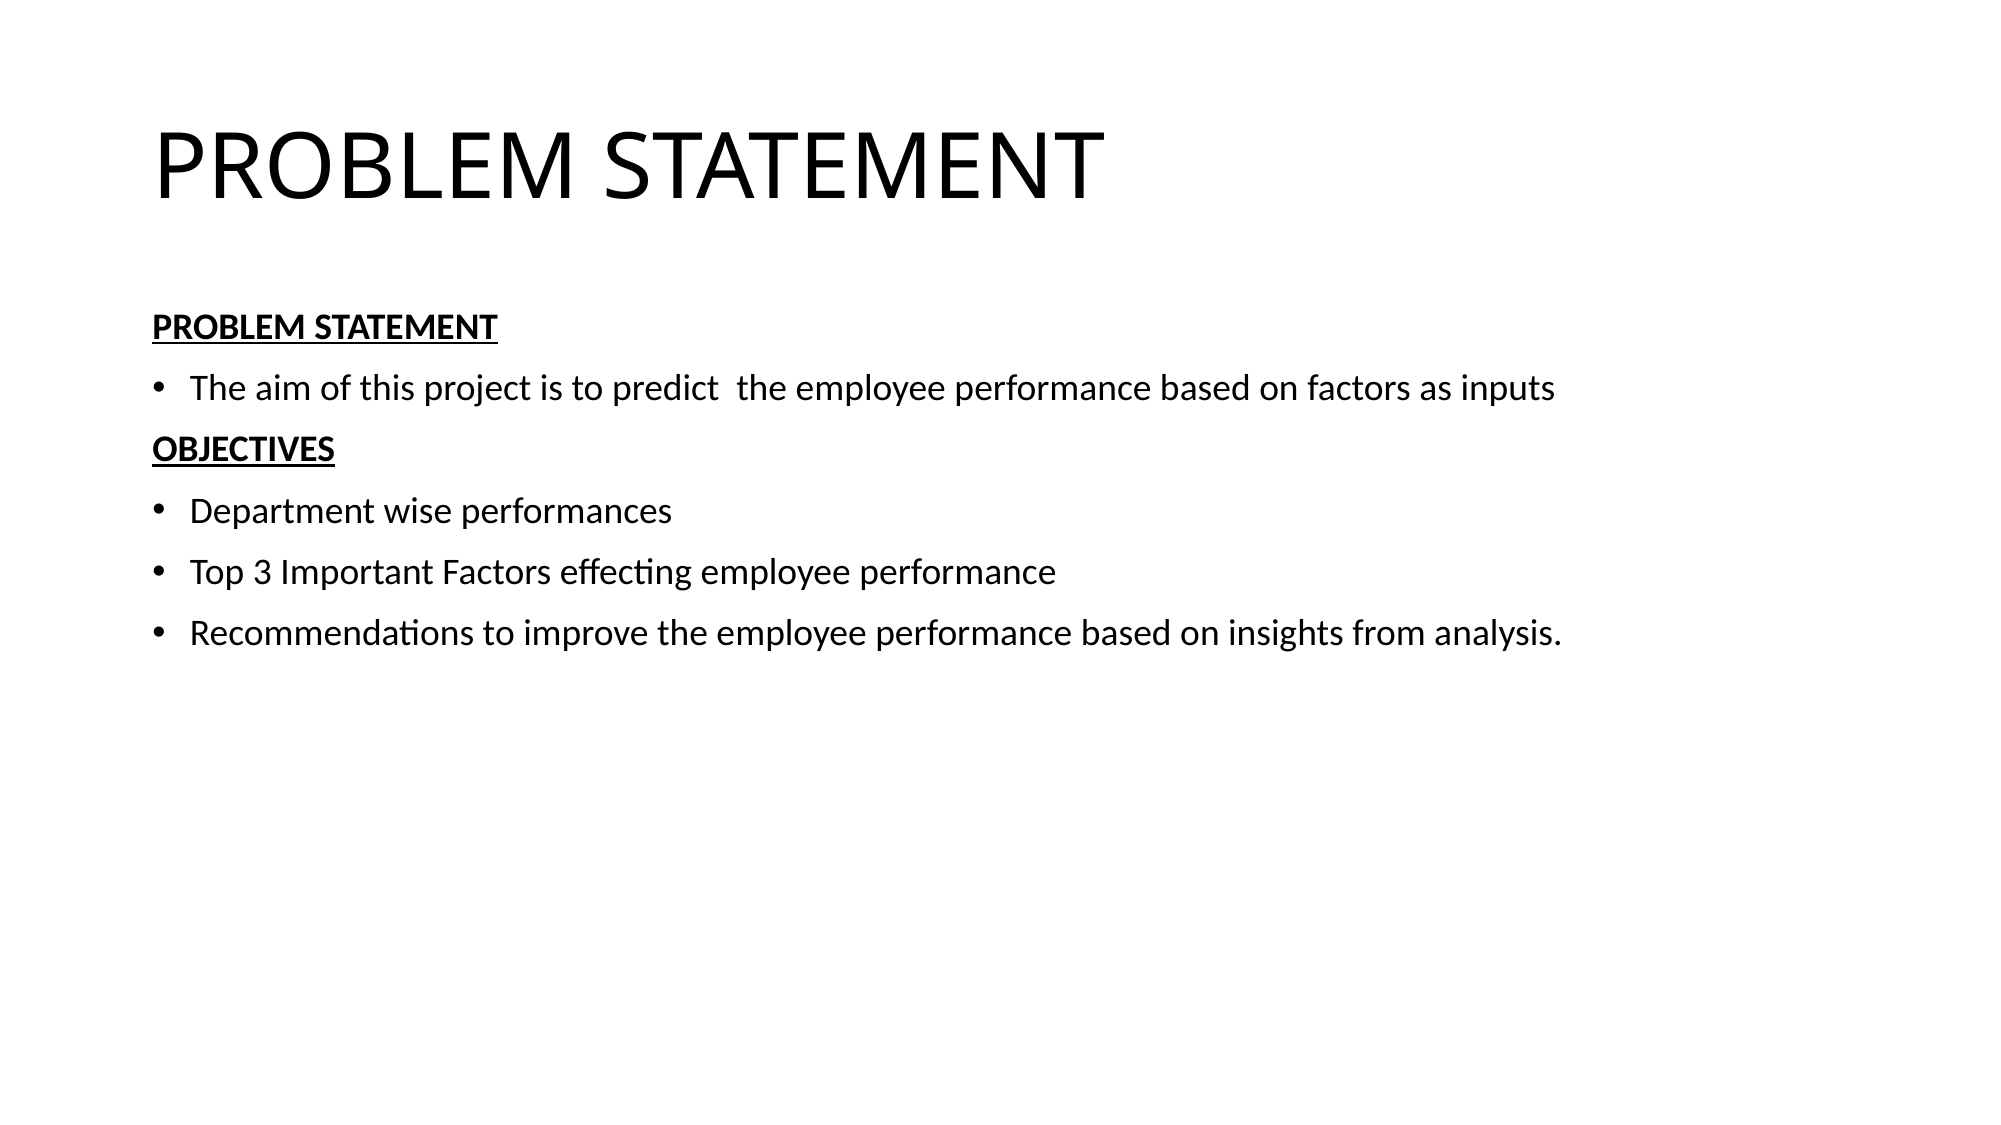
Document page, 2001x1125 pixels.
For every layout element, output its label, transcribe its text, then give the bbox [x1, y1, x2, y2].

title PROBLEM STATEMENT [137, 59, 1863, 278]
list PROBLEM STATEMENT The aim of this project is to predict the employee performance based on factors as inputs OBJECTIVES Department wise performances Top 3 Important Factors effecting employee performance Recommendations to improve the employee performance based on insights from analysis. [137, 299, 1863, 1014]
